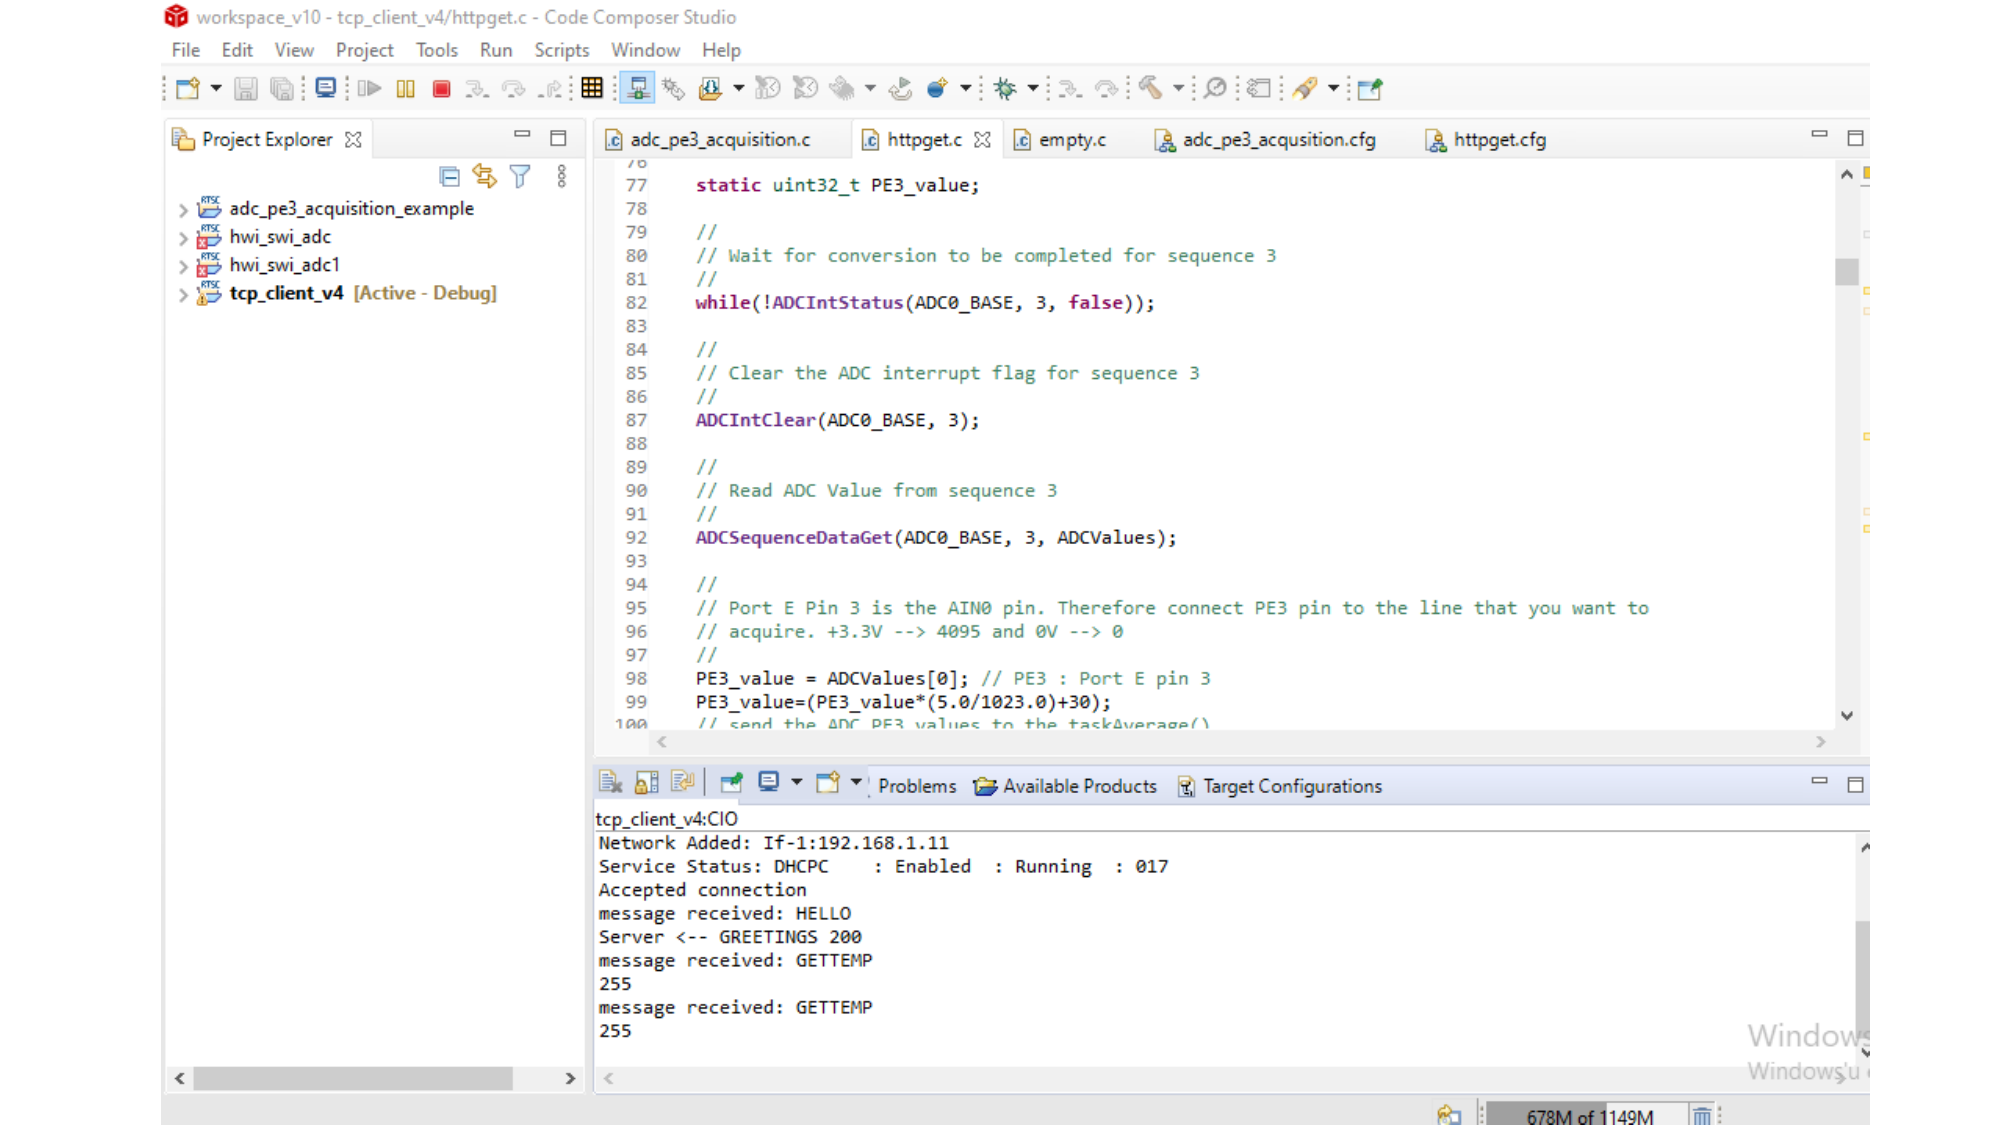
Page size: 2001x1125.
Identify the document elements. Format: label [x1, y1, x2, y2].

picture [161, 0, 1870, 1125]
